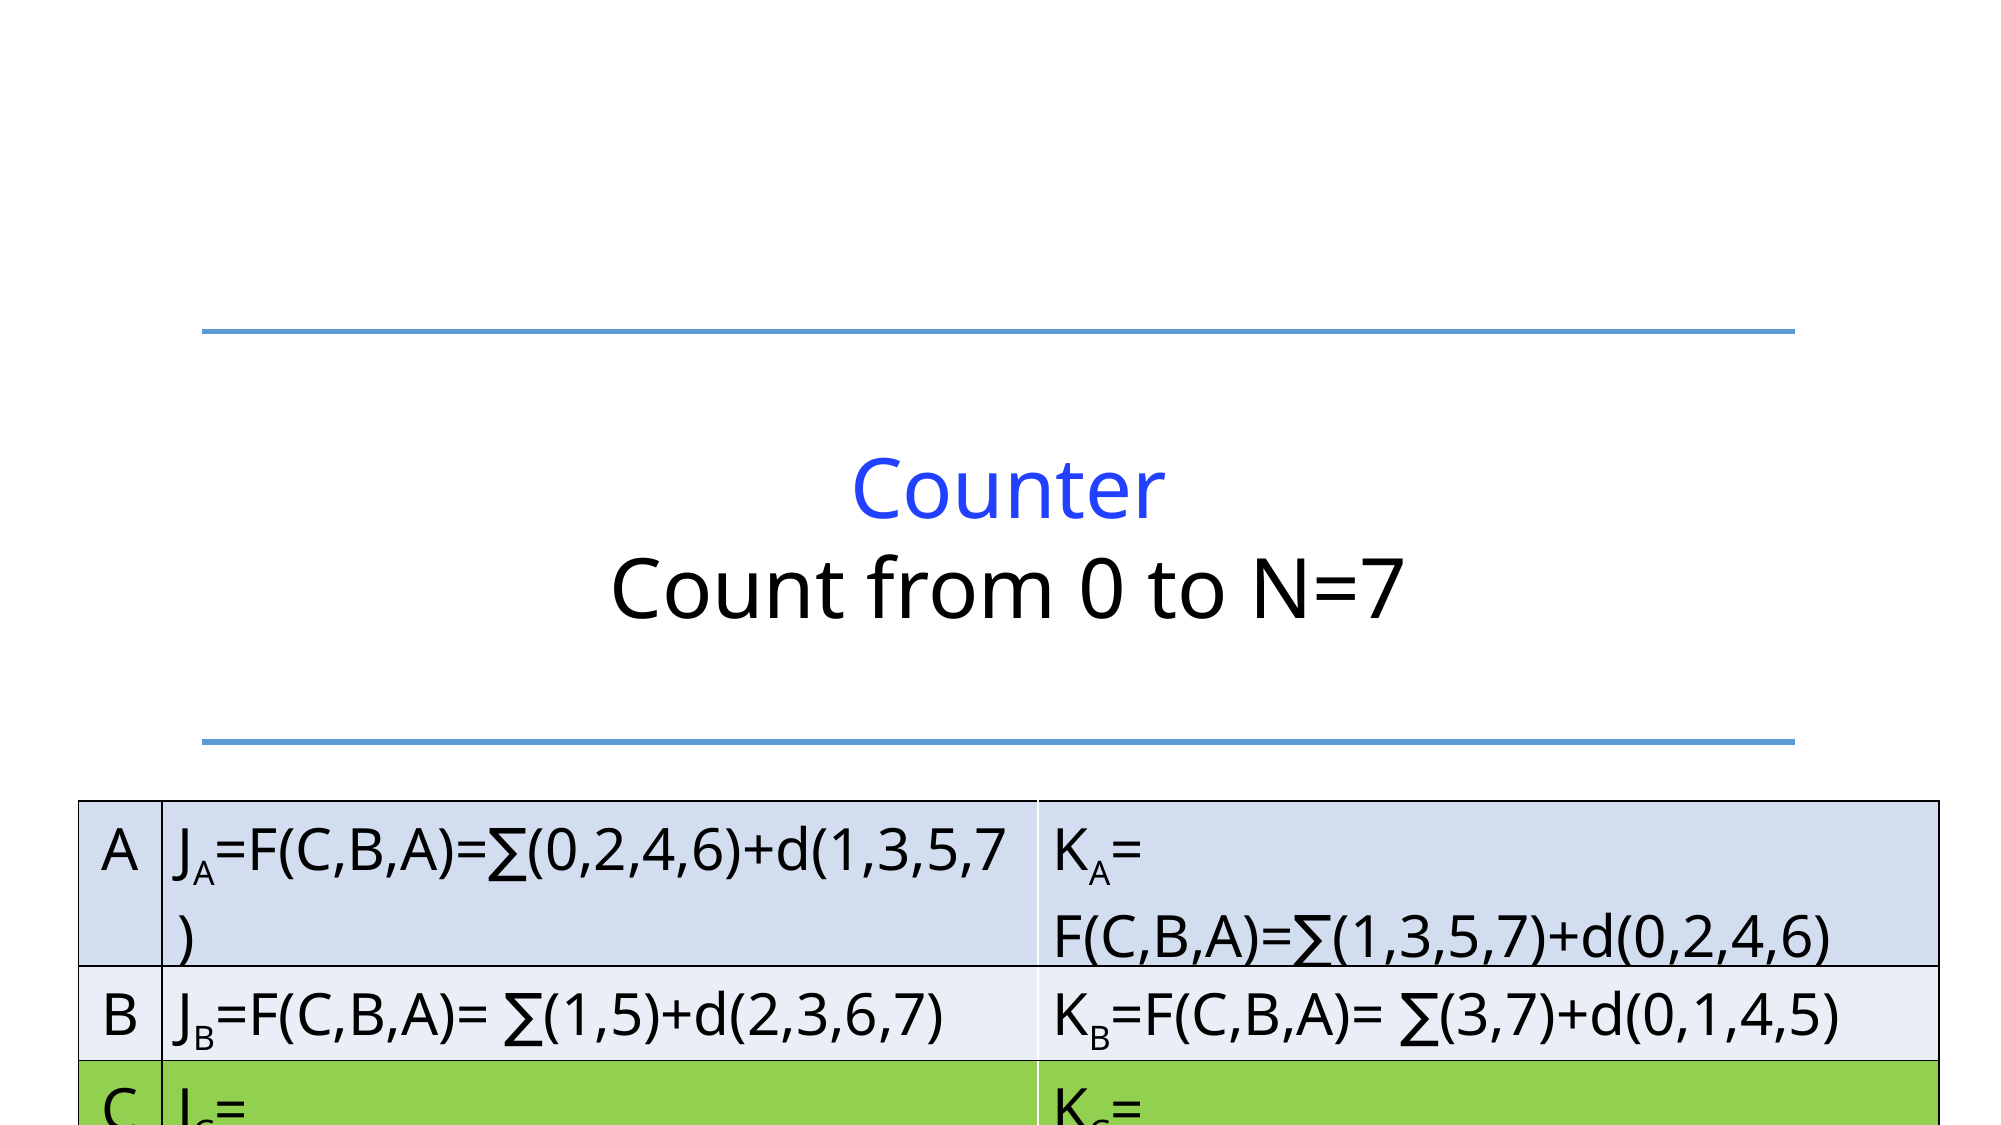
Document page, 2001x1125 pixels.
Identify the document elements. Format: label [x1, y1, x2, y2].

table_header [79, 802, 161, 965]
table_cell [163, 1061, 1037, 1125]
table_cell [163, 967, 1037, 1060]
table_cell [79, 1061, 161, 1125]
text_box [183, 428, 1835, 743]
table_cell [79, 967, 161, 1060]
table_header [1039, 802, 1938, 965]
table_cell [1039, 1061, 1938, 1125]
table_cell [1039, 967, 1938, 1060]
table_header [163, 802, 1037, 965]
